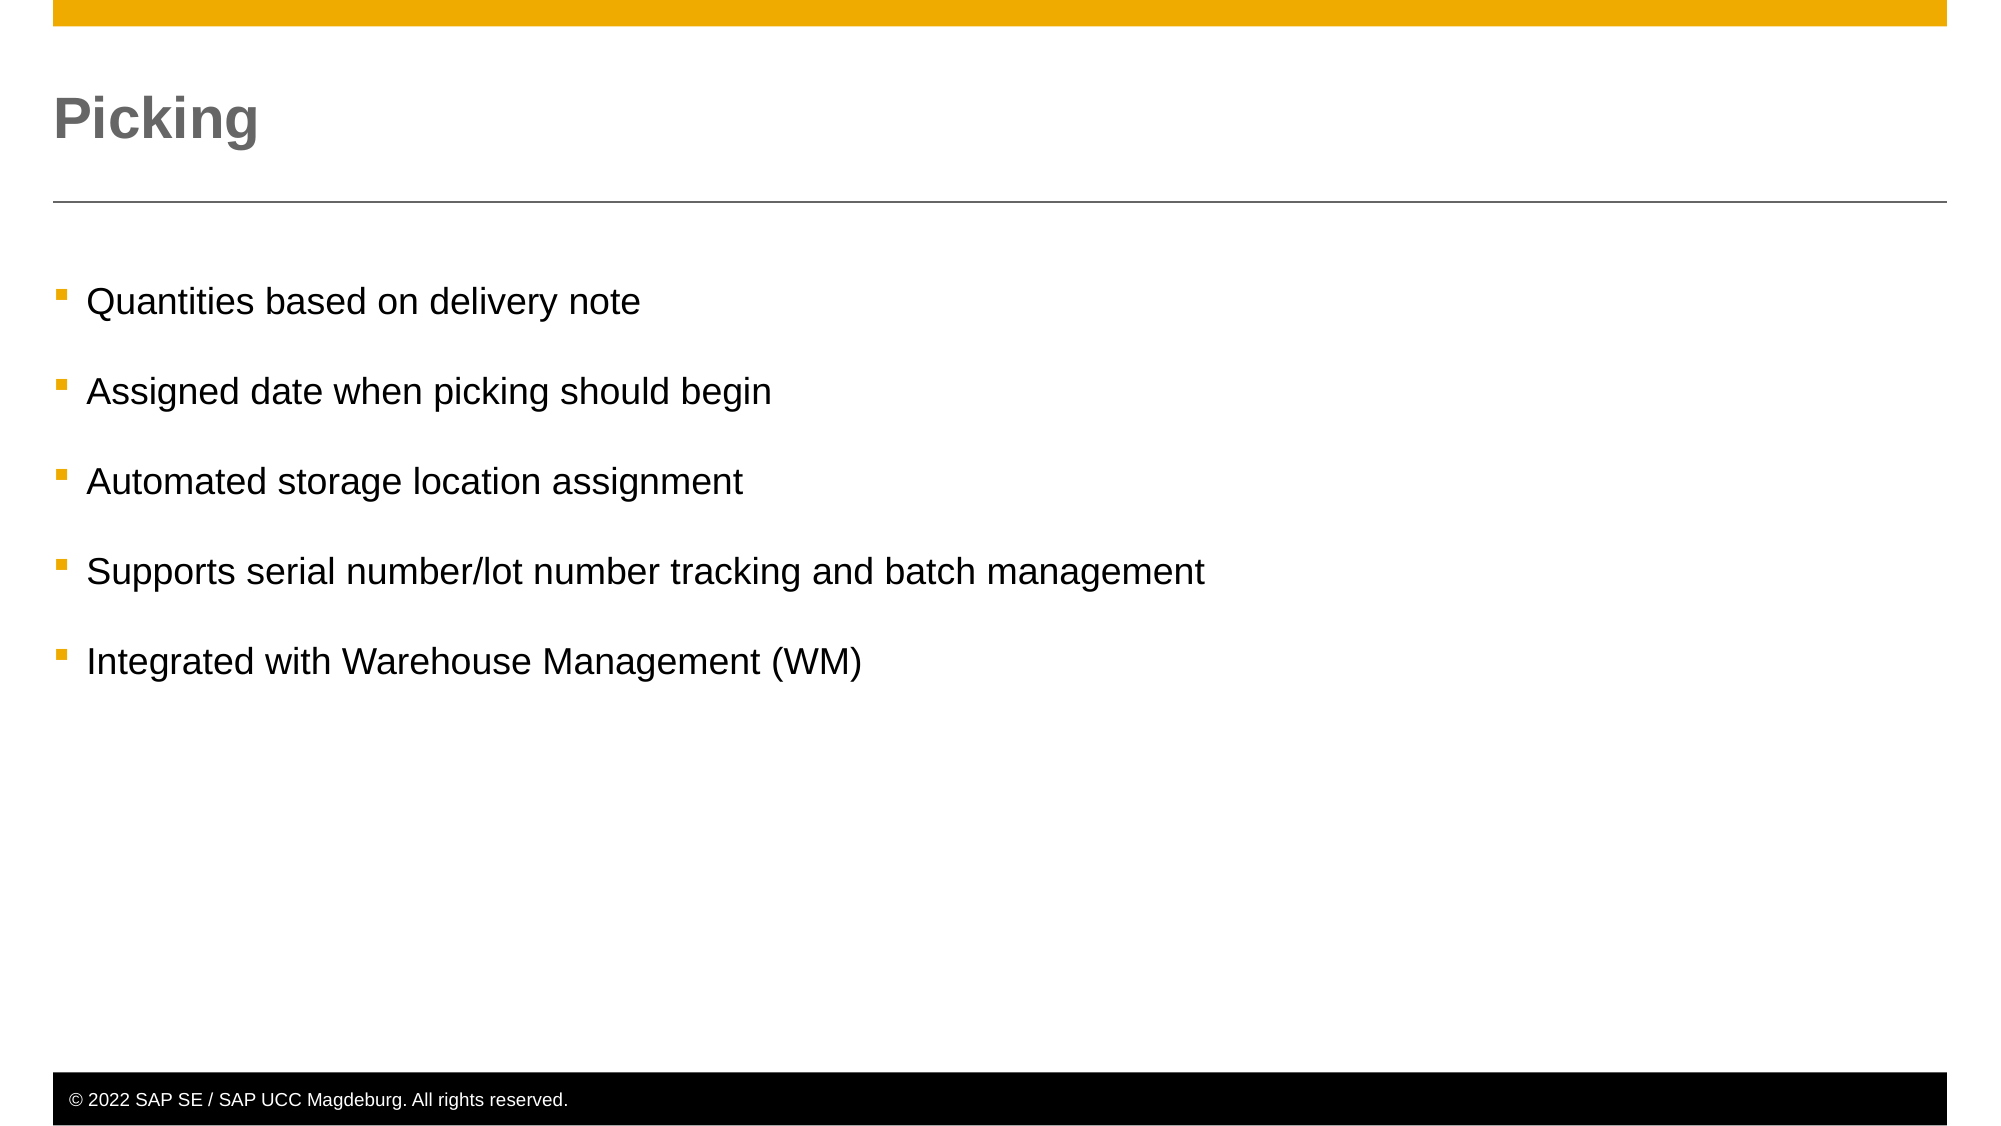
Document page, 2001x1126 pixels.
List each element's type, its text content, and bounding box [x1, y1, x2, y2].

list Quantities based on delivery note Assigned date when picking should begin Automated storage location assignment Supports serial number/lot number tracking and batch management Integrated with Warehouse Management (WM) [53, 277, 1947, 998]
title Picking [53, 53, 1947, 178]
